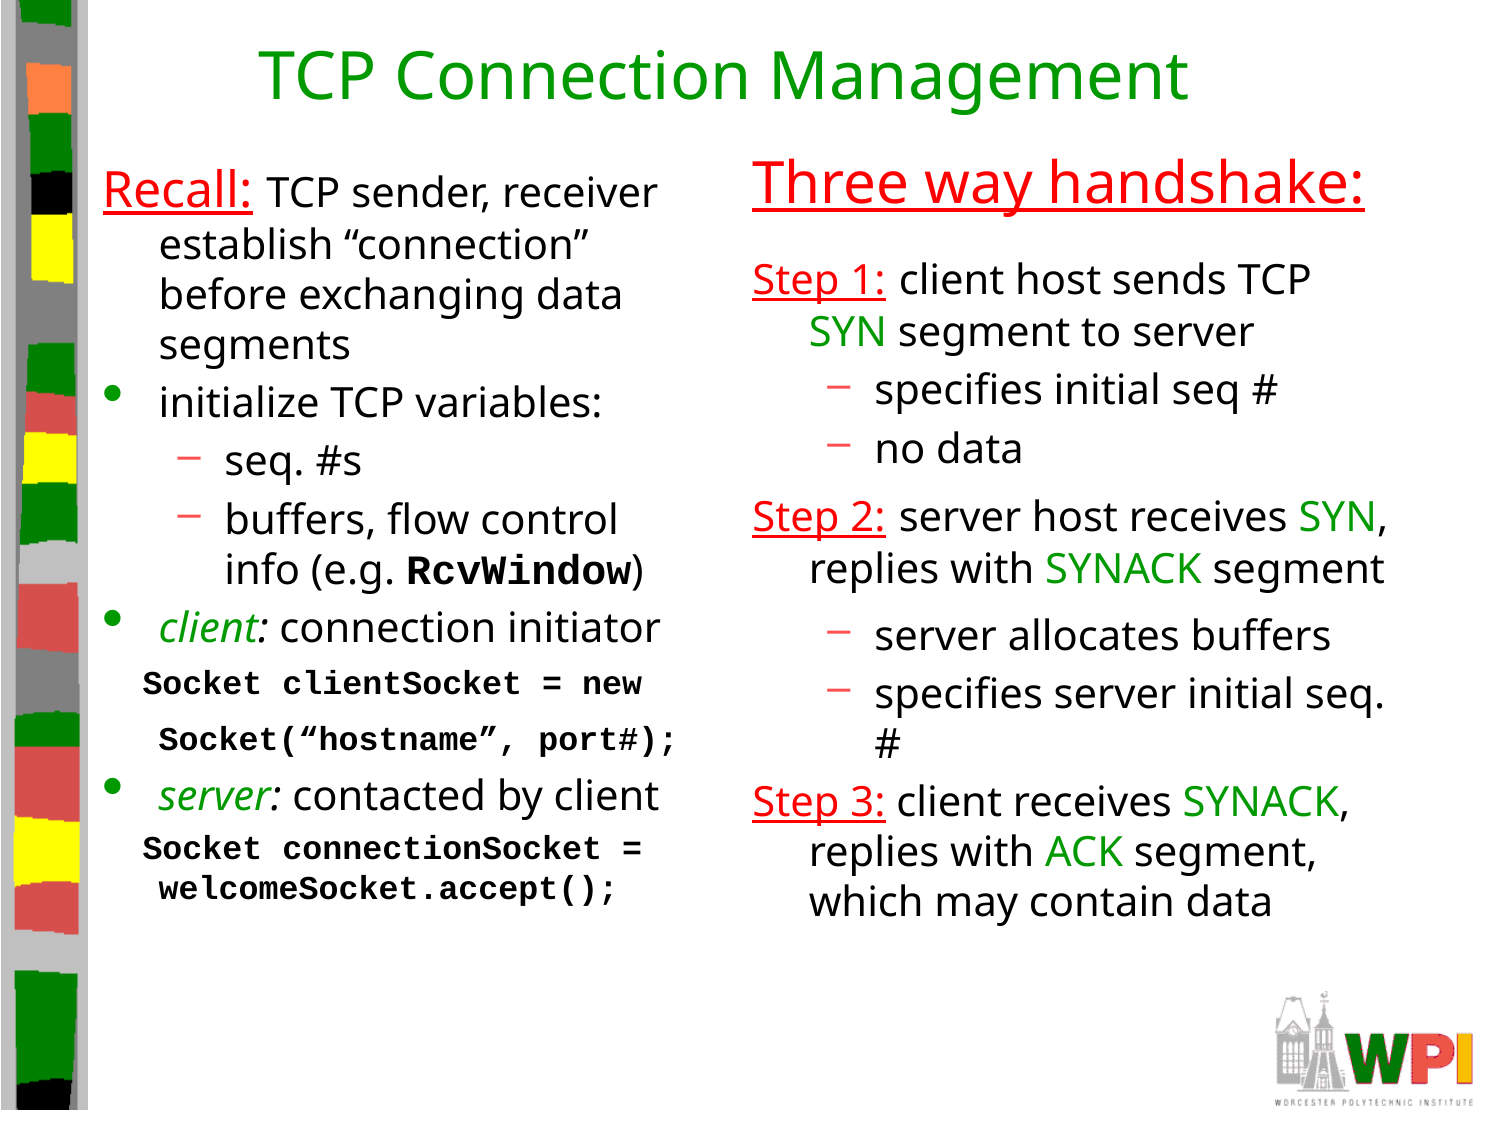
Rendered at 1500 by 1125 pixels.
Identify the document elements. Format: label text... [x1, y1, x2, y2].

picture [1275, 991, 1475, 1107]
picture [0, 0, 88, 1110]
list Recall: TCP sender, receiver establish “connection” before exchanging data segments initialize TCP variables: seq. #s buffers, flow control info (e.g. RcvWindow) client: connection initiator Socket clientSocket = new Socket(“hostname”, port#); server: contacted by client Socket connectionSocket = welcomeSocket.accept(); [87, 149, 713, 913]
title TCP Connection Management [87, 0, 1363, 148]
list Three way handshake: Step 1: client host sends TCP SYN segment to server specifies initial seq # no data Step 2: server host receives SYN, replies with SYNACK segment server allocates buffers specifies server initial seq. # Step 3: client receives SYNACK, replies with ACK segment, which may contain data [737, 137, 1413, 966]
